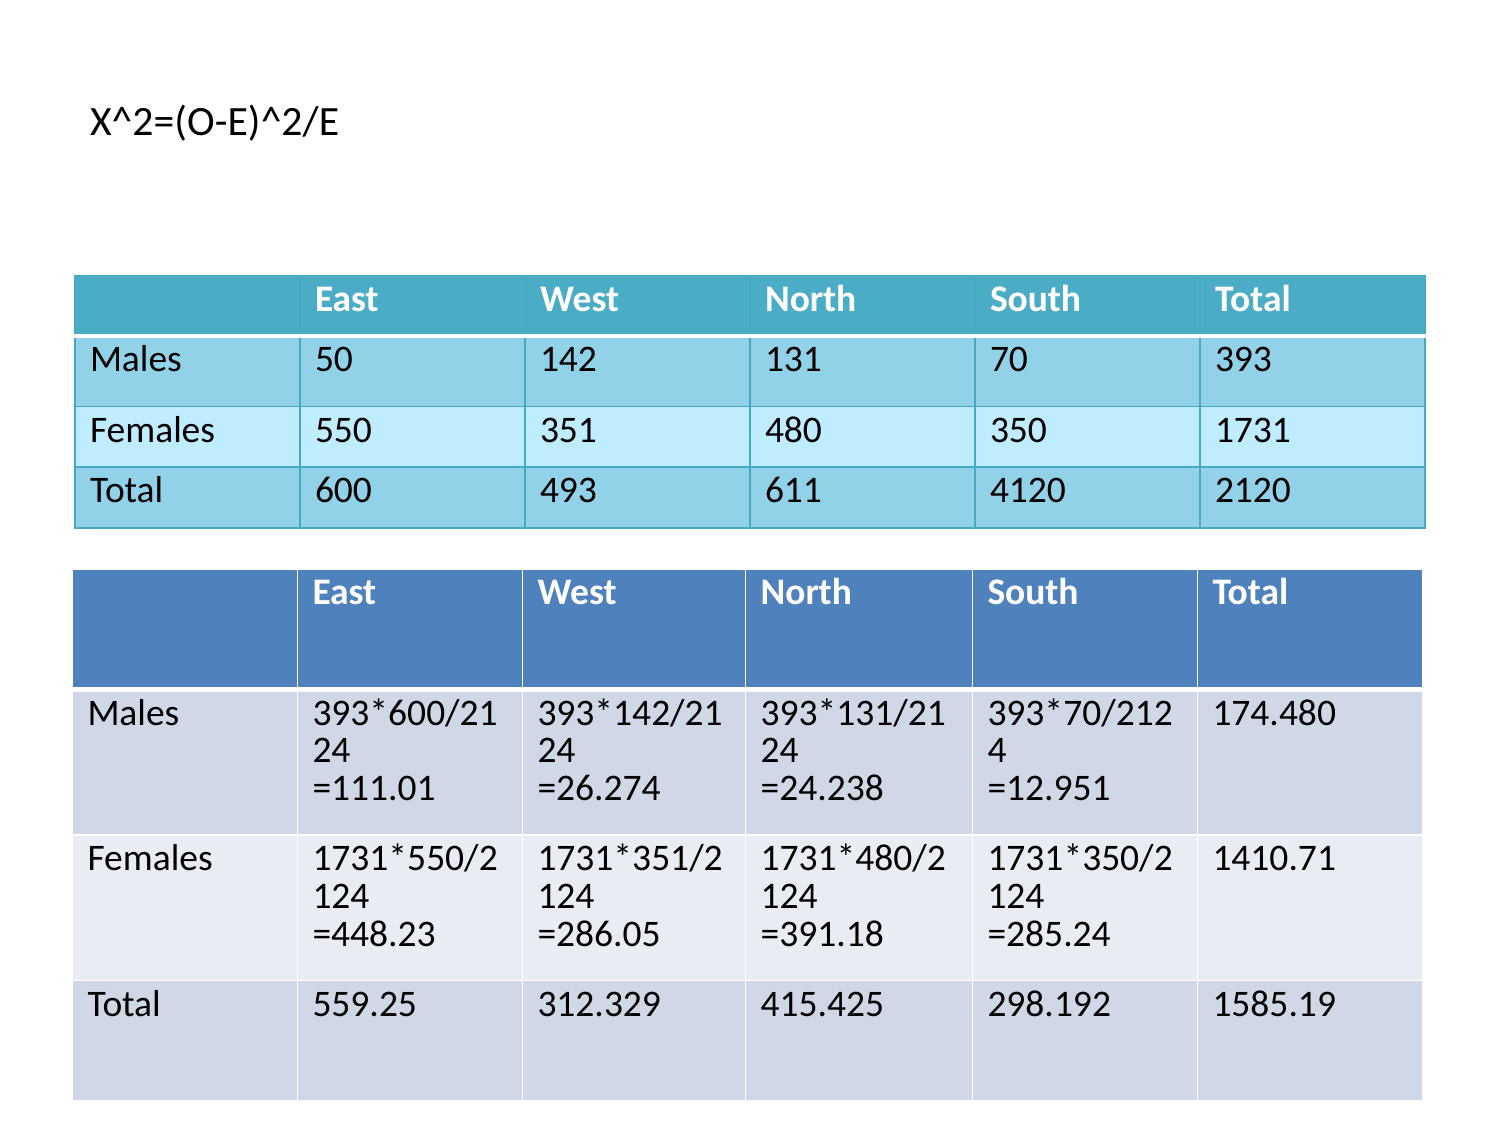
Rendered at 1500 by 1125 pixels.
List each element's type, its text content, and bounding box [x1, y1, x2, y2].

table_header Total [1198, 570, 1422, 687]
table_cell 415.425 [746, 981, 972, 1100]
table_cell 70 [976, 338, 1199, 406]
table_cell Total [76, 468, 299, 527]
table_header [76, 276, 299, 334]
table_cell 2120 [1201, 468, 1424, 527]
table_cell 559.25 [298, 981, 522, 1100]
table_cell Males [73, 692, 297, 834]
table_cell Females [73, 836, 297, 980]
table_cell 298.192 [973, 981, 1197, 1100]
table_cell 393*70/2124 =12.951 [973, 692, 1197, 834]
table_header East [298, 570, 522, 687]
table_cell Total [73, 981, 297, 1100]
table_cell 131 [751, 338, 974, 406]
table_cell 1731*351/2124 =286.05 [523, 836, 745, 980]
table_cell 493 [526, 468, 749, 527]
table_cell 393*600/2124 =111.01 [298, 692, 522, 834]
title X^2=(O-E)^2/E [75, 45, 1425, 242]
table_cell Females [76, 407, 299, 466]
table_cell 550 [301, 407, 524, 466]
table_cell 4120 [976, 468, 1199, 527]
table_header South [973, 570, 1197, 687]
table_header North [751, 276, 974, 334]
table_cell 50 [301, 338, 524, 406]
table_cell 393 [1201, 338, 1424, 406]
table_cell 174.480 [1198, 692, 1422, 834]
table_cell 611 [751, 468, 974, 527]
table_cell 350 [976, 407, 1199, 466]
table_header North [746, 570, 972, 687]
table_cell 1585.19 [1198, 981, 1422, 1100]
table_header [73, 570, 297, 687]
table_cell Males [76, 338, 299, 406]
table_cell 1410.71 [1198, 836, 1422, 980]
table_cell 142 [526, 338, 749, 406]
table_cell 312.329 [523, 981, 745, 1100]
table_cell 1731*480/2124 =391.18 [746, 836, 972, 980]
table_cell 600 [301, 468, 524, 527]
table_header East [301, 276, 524, 334]
table_cell 393*131/2124 =24.238 [746, 692, 972, 834]
table_header West [526, 276, 749, 334]
table_cell 351 [526, 407, 749, 466]
table_cell 393*142/2124 =26.274 [523, 692, 745, 834]
table_header South [976, 276, 1199, 334]
table_cell 1731*350/2124 =285.24 [973, 836, 1197, 980]
table_header West [523, 570, 745, 687]
table_cell 480 [751, 407, 974, 466]
table_header Total [1201, 276, 1424, 334]
table_cell 1731 [1201, 407, 1424, 466]
table_cell 1731*550/2124 =448.23 [298, 836, 522, 980]
